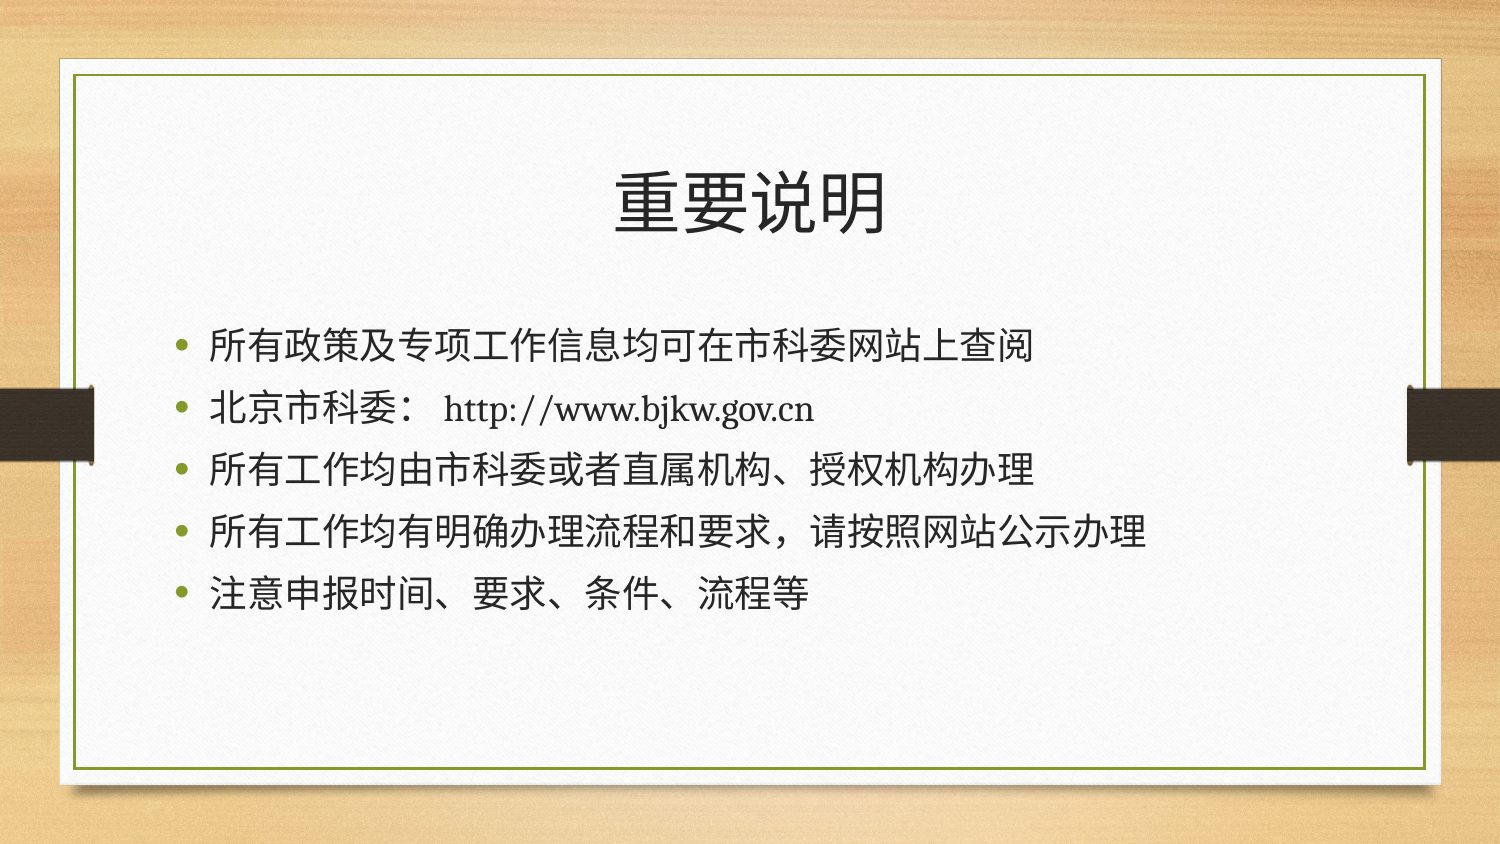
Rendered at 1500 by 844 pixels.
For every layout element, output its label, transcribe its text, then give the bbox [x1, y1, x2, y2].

title 重要说明 [159, 120, 1341, 282]
picture [0, 0, 1500, 844]
list 所有政策及专项工作信息均可在市科委网站上查阅 北京市科委：http://www.bjkw.gov.cn 所有工作均由市科委或者直属机构、授权机构办理 所有工作均有明确办理流程和要求，请按照网站公示办理 注意申报时间、要求、条件、流程等 [159, 314, 1341, 723]
